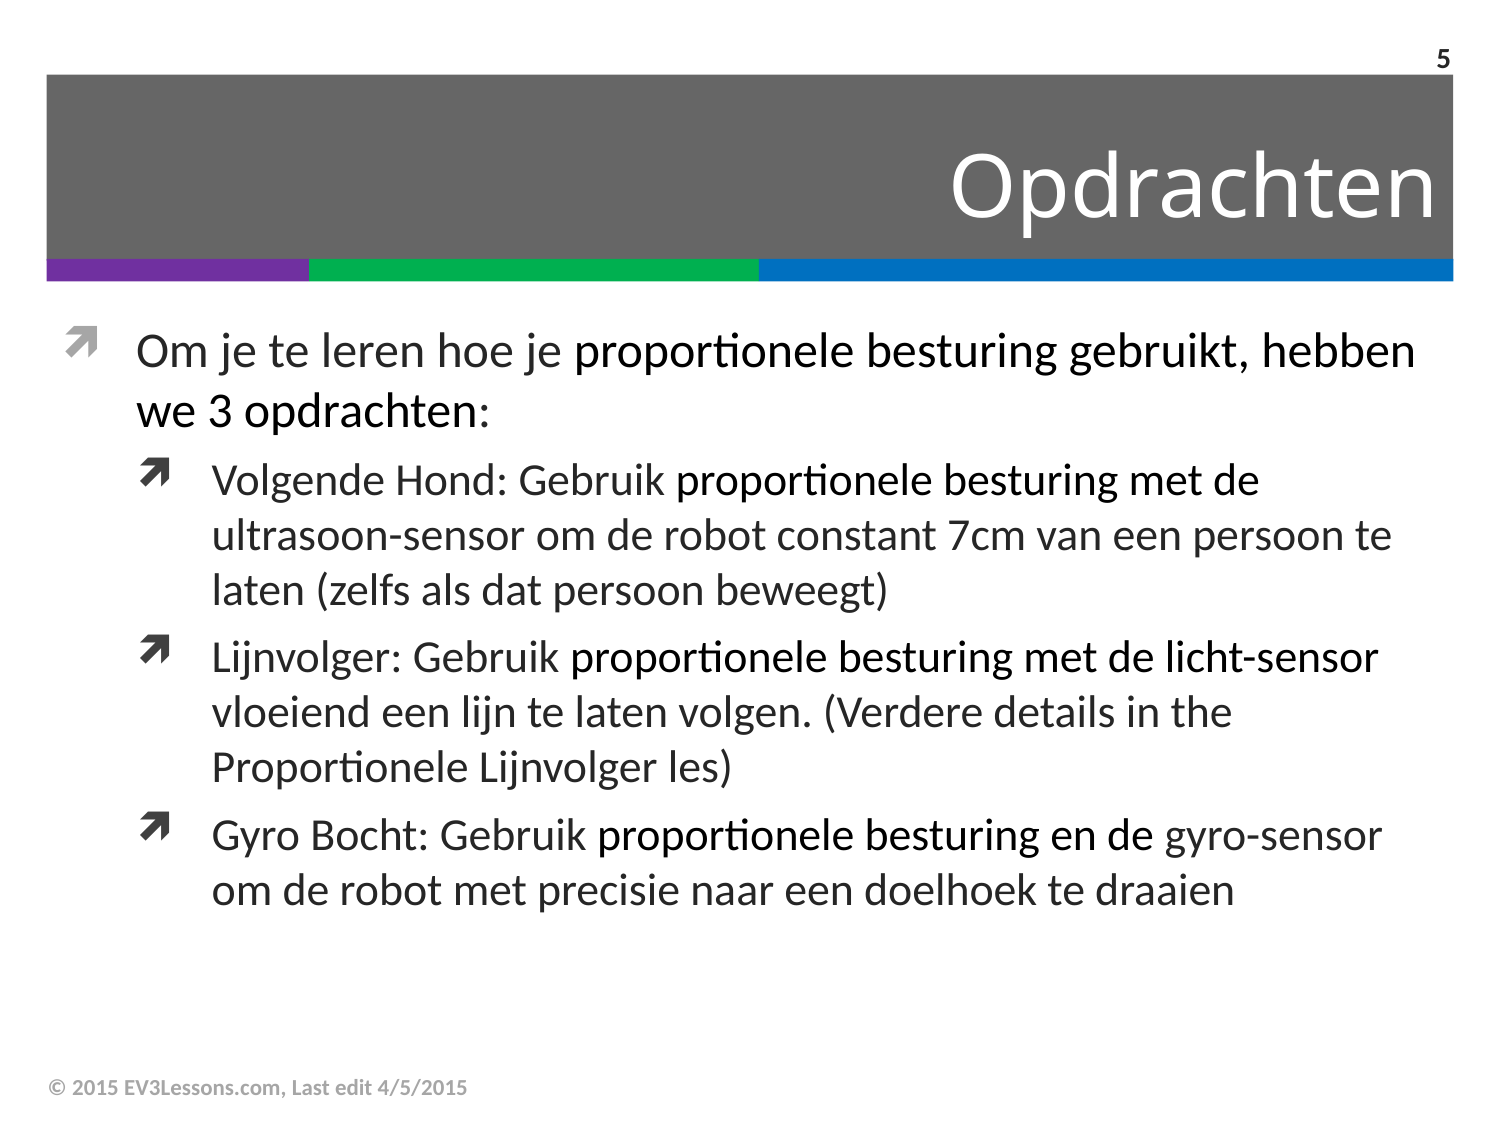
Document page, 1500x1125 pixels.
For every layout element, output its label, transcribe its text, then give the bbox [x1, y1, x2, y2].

title Opdrachten [46, 103, 1454, 263]
list Om je te leren hoe je proportionele besturing gebruikt, hebben we 3 opdrachten: Volgende Hond: Gebruik proportionele besturing met de ultrasoon-sensor om de robot constant 7cm van een persoon te laten (zelfs als dat persoon beweegt) Lijnvolger: Gebruik proportionele besturing met de licht-sensor vloeiend een lijn te laten volgen. (Verdere details in the Proportionele Lijnvolger les) Gyro Bocht: Gebruik proportionele besturing en de gyro-sensor om de robot met precisie naar een doelhoek te draaien [46, 309, 1437, 965]
slide_number 5 [1362, 27, 1466, 87]
footer © 2015 EV3Lessons.com, Last edit 4/5/2015 [32, 1055, 1038, 1116]
